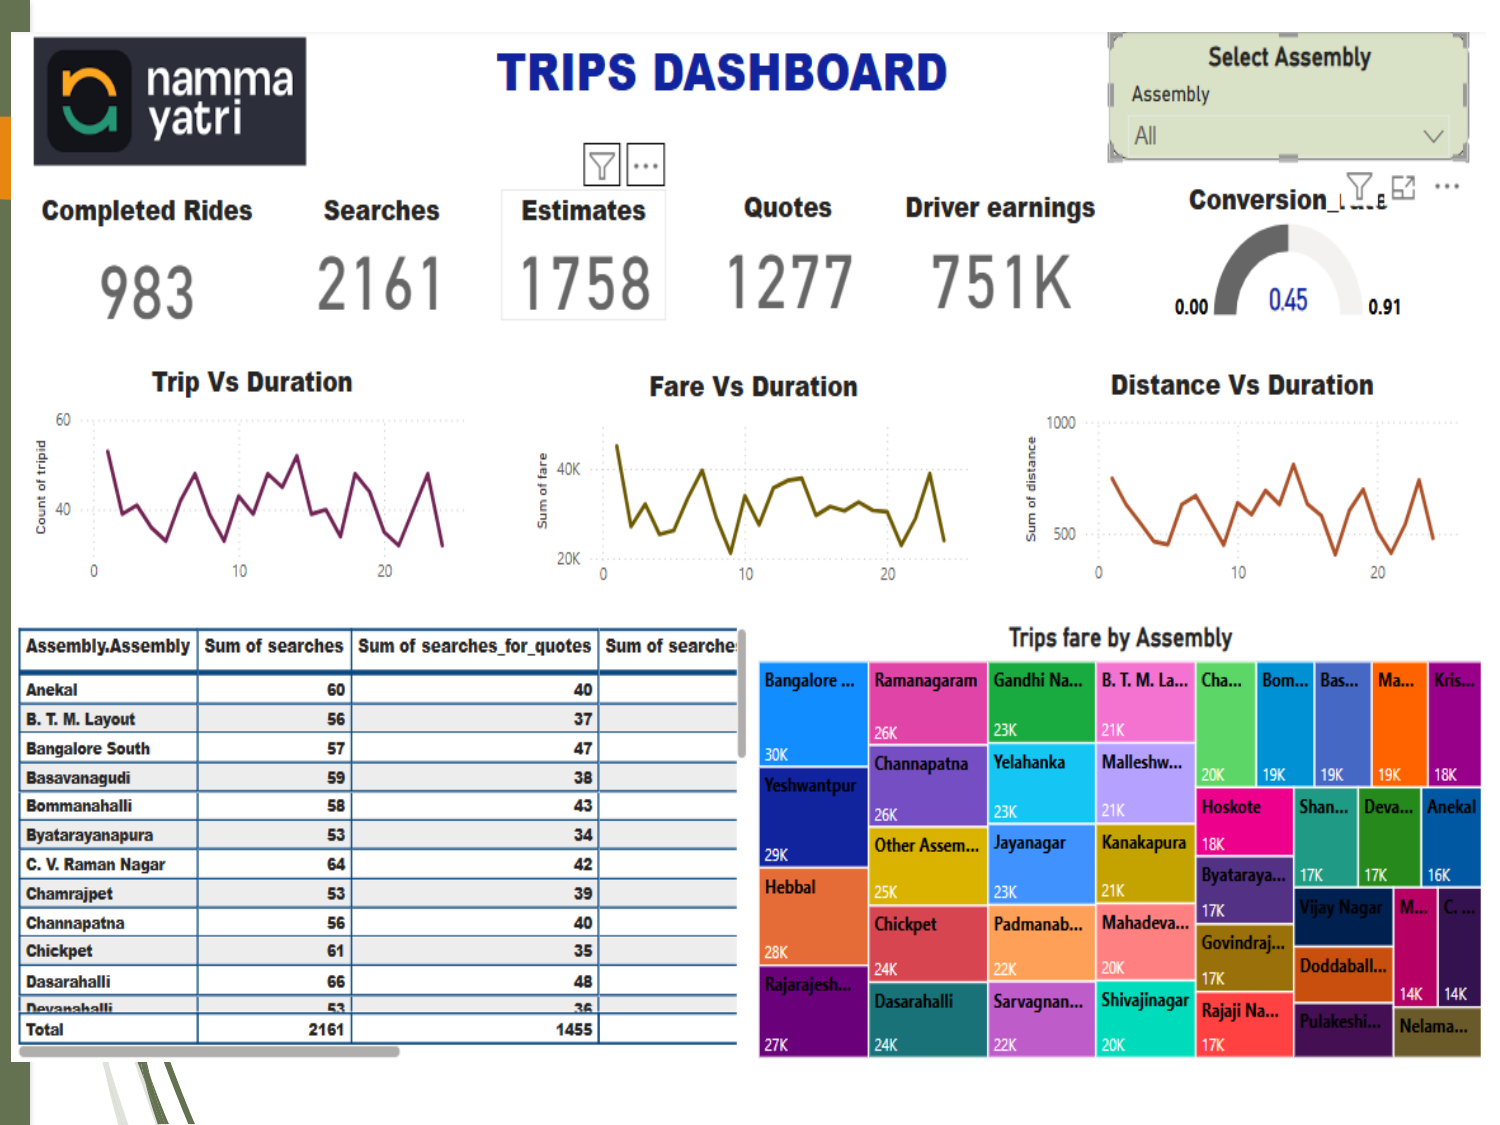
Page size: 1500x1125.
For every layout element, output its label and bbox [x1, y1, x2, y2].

list [11, 31, 1486, 1062]
